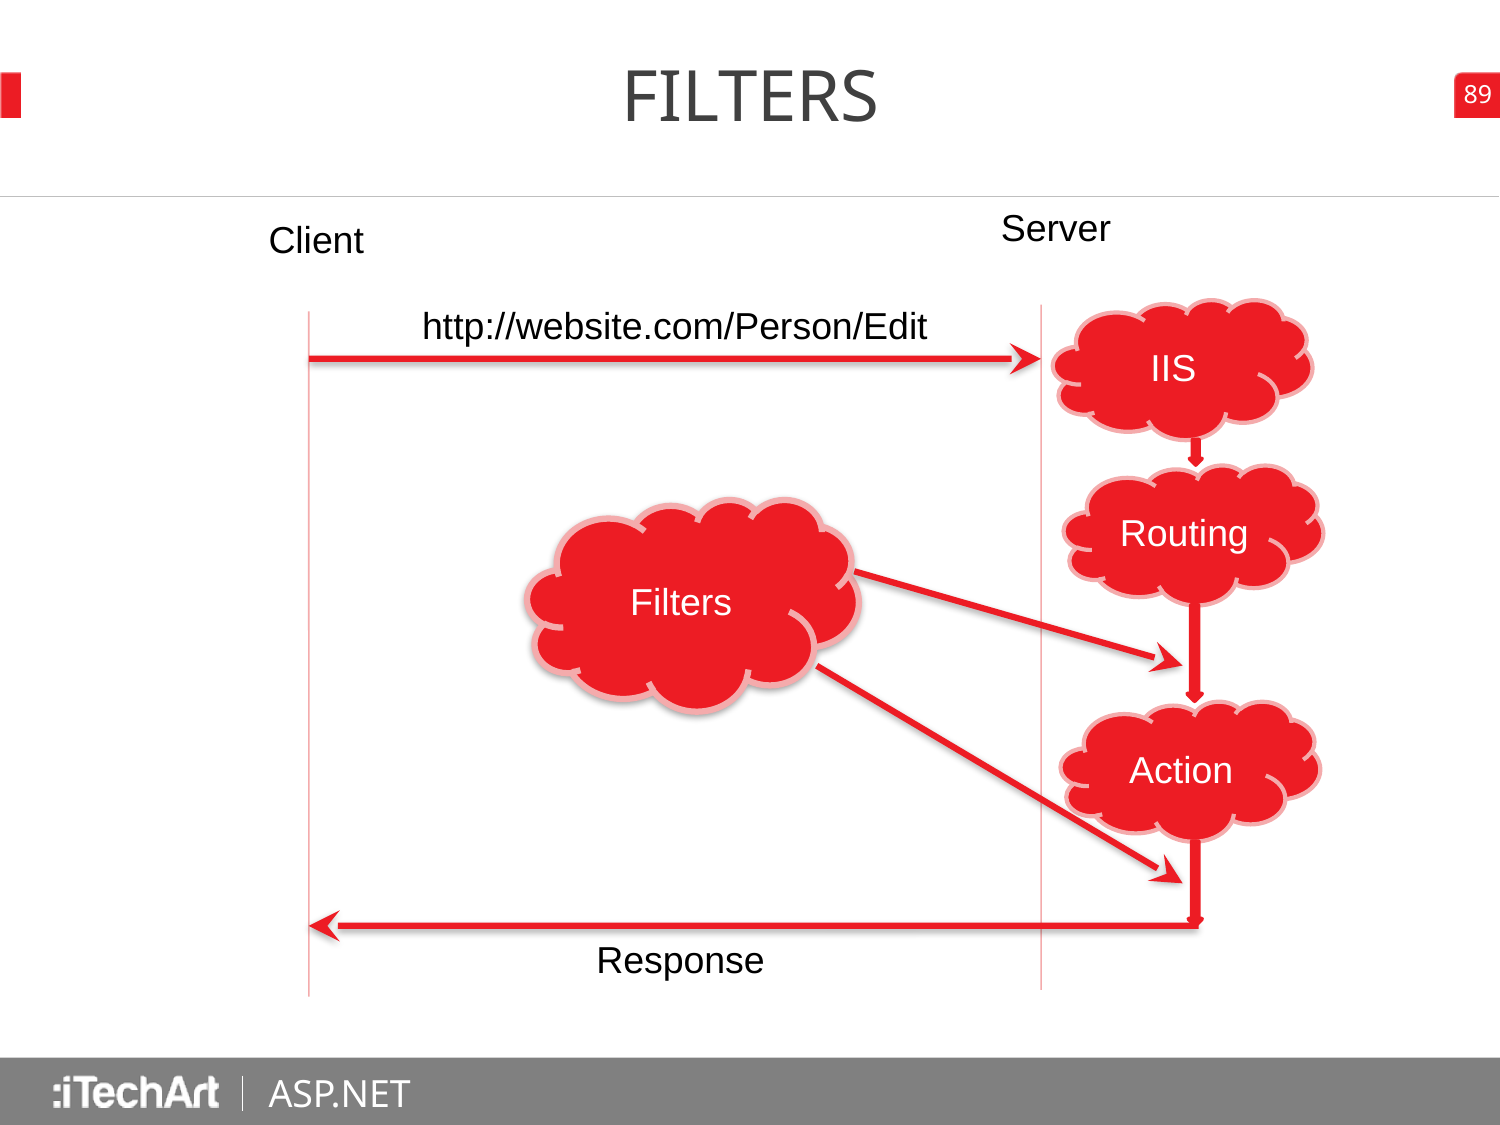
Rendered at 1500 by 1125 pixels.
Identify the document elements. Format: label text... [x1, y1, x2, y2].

text_box Client [253, 208, 396, 269]
text_box [1188, 841, 1202, 926]
text_box Routing [1063, 465, 1324, 606]
text_box [1042, 799, 1183, 884]
text_box Action [1060, 701, 1321, 842]
text_box IIS [1052, 300, 1313, 441]
text_box [309, 348, 1041, 370]
text_box http://website.com/Person/Edit [407, 294, 986, 355]
picture [1454, 72, 1500, 118]
text_box [309, 915, 1041, 937]
text_box Server [985, 197, 1128, 257]
text_box Response [581, 929, 817, 989]
picture [53, 1075, 219, 1108]
text_box [1189, 439, 1202, 465]
text_box [1187, 605, 1202, 701]
picture [0, 72, 21, 118]
text_box [1042, 625, 1183, 670]
title Filters [53, 0, 1448, 197]
text_box Filters [527, 499, 859, 712]
